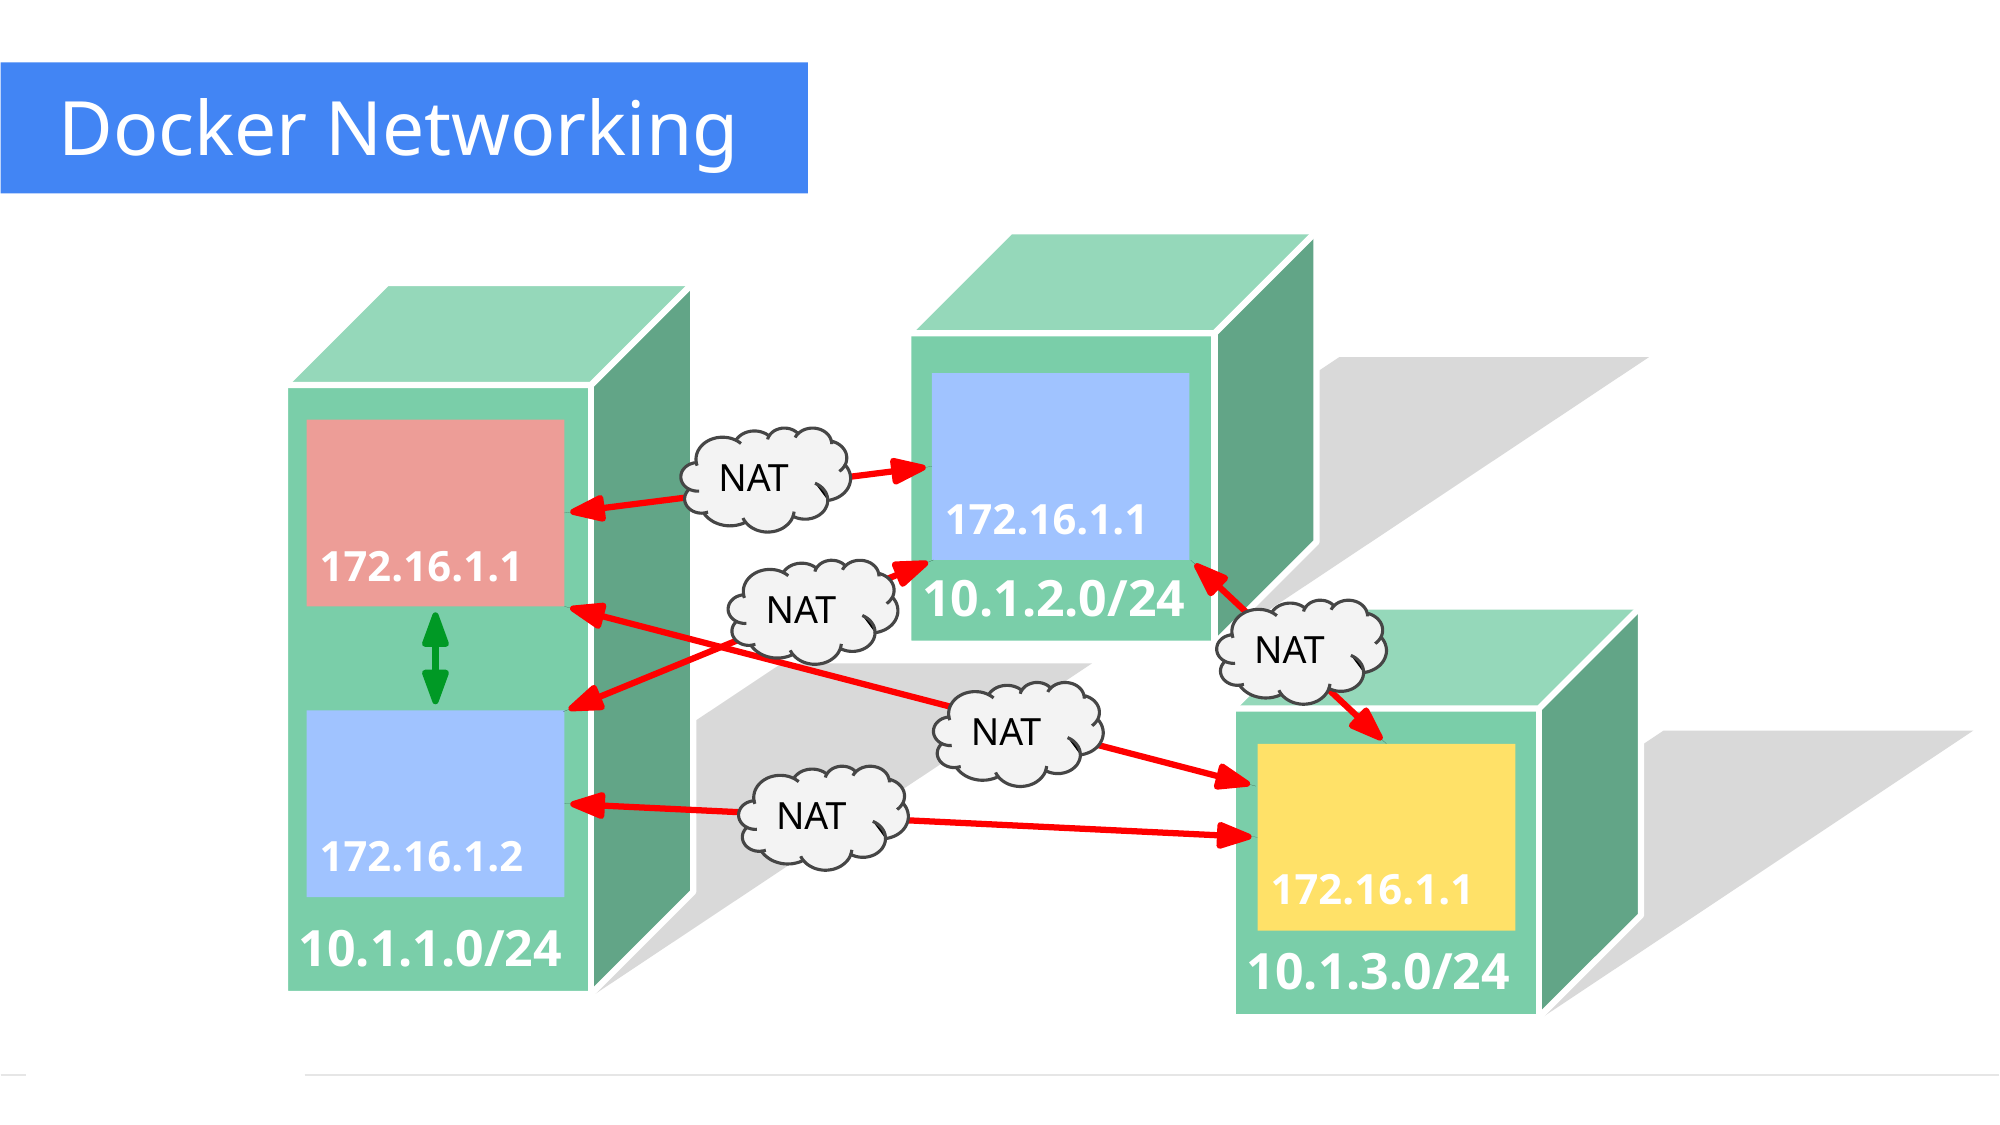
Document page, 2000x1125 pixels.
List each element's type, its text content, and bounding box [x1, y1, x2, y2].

text_box [592, 284, 694, 508]
text_box NAT [1252, 631, 1335, 673]
text_box [1250, 357, 1649, 610]
text_box [592, 795, 603, 816]
text_box [592, 659, 694, 809]
text_box NAT [968, 713, 1052, 756]
text_box [787, 663, 1093, 706]
text_box [893, 460, 908, 482]
text_box [1364, 606, 1638, 675]
text_box [1540, 730, 1974, 1018]
text_box [1217, 766, 1232, 787]
text_box [894, 564, 908, 584]
text_box [1219, 825, 1232, 846]
text_box [872, 821, 886, 839]
text_box [738, 766, 909, 871]
text_box [1223, 628, 1232, 637]
text_box [908, 231, 1313, 333]
text_box [862, 615, 876, 633]
text_box NAT [774, 797, 857, 839]
text_box [680, 428, 851, 533]
text_box [1215, 232, 1317, 611]
text_box [592, 806, 694, 993]
text_box 172.16.1.1 10.1.2.0/24 [908, 333, 1215, 644]
text_box [1233, 694, 1270, 708]
text_box [592, 498, 603, 519]
text_box [1331, 606, 1642, 708]
text_box [592, 498, 694, 639]
text_box [1350, 655, 1364, 673]
text_box [1216, 600, 1387, 705]
text_box [815, 483, 828, 501]
text_box [1067, 737, 1081, 755]
text_box [593, 811, 791, 994]
text_box [592, 687, 602, 708]
text_box [1540, 607, 1642, 1017]
text_box [1215, 587, 1244, 644]
text_box [1234, 691, 1347, 708]
text_box [289, 282, 694, 385]
text_box [694, 663, 949, 812]
text_box Docker [56, 93, 320, 173]
text_box NAT [716, 459, 799, 501]
text_box [728, 560, 898, 665]
text_box [285, 282, 692, 384]
text_box [933, 682, 1104, 787]
text_box 172.16.1.1 172.16.1.2 10.1.1.0/24 [284, 384, 592, 994]
text_box 172.16.1.1 10.1.3.0/24 [1232, 708, 1539, 1018]
text_box [592, 617, 694, 697]
text_box Networking [323, 93, 766, 173]
text_box [909, 231, 1317, 333]
text_box [1215, 573, 1225, 589]
text_box NAT [763, 591, 846, 633]
text_box [0, 62, 808, 194]
text_box [592, 605, 604, 626]
